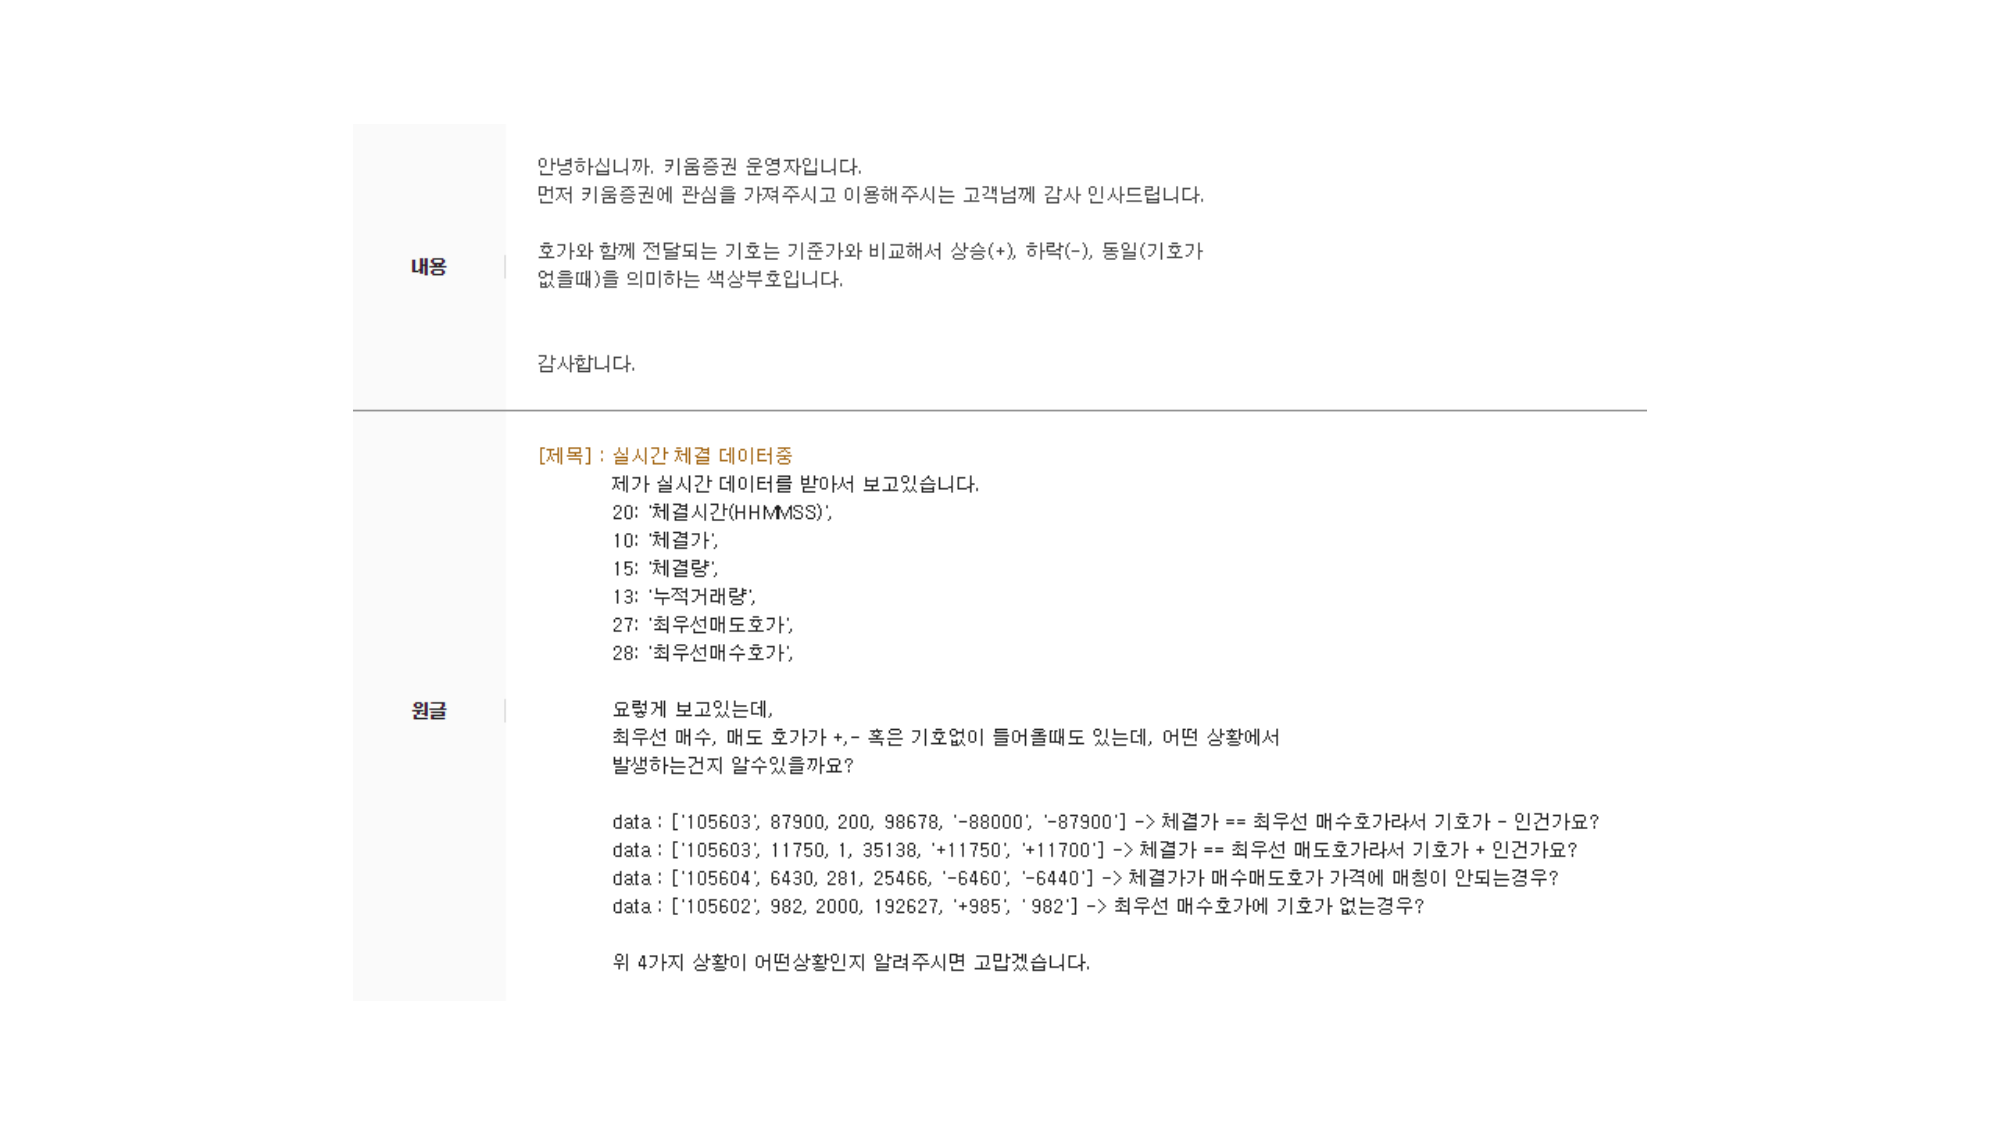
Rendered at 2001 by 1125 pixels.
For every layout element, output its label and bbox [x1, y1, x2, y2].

picture [353, 124, 1647, 1001]
